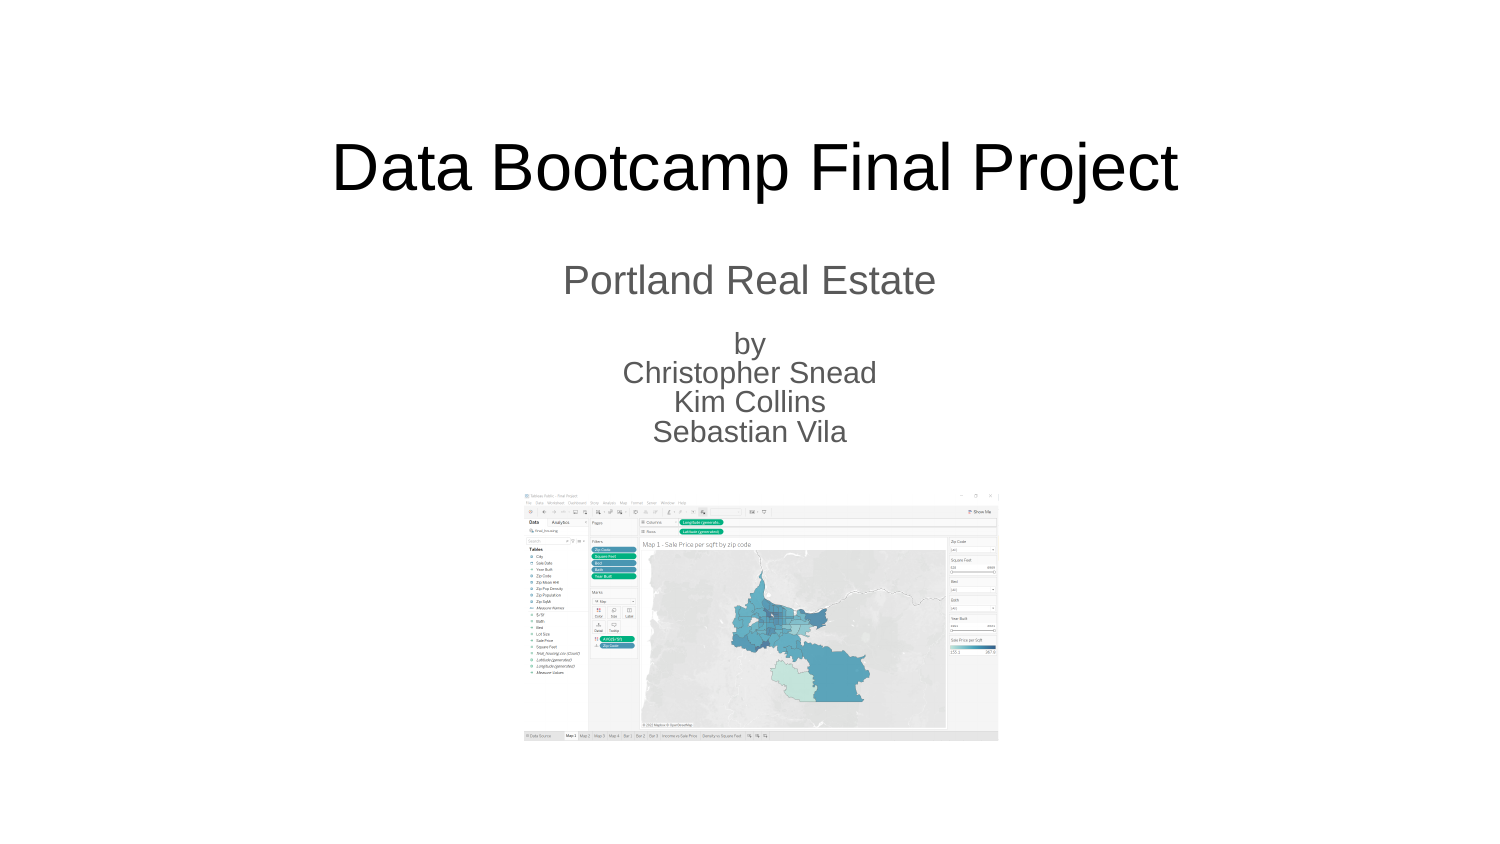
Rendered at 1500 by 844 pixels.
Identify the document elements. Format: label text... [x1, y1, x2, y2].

picture [524, 493, 999, 742]
subtitle Portland Real Estate by Christopher Snead Kim Collins Sebastian Vila [51, 247, 1449, 378]
title Data Bootcamp Final Project [56, 70, 1455, 219]
